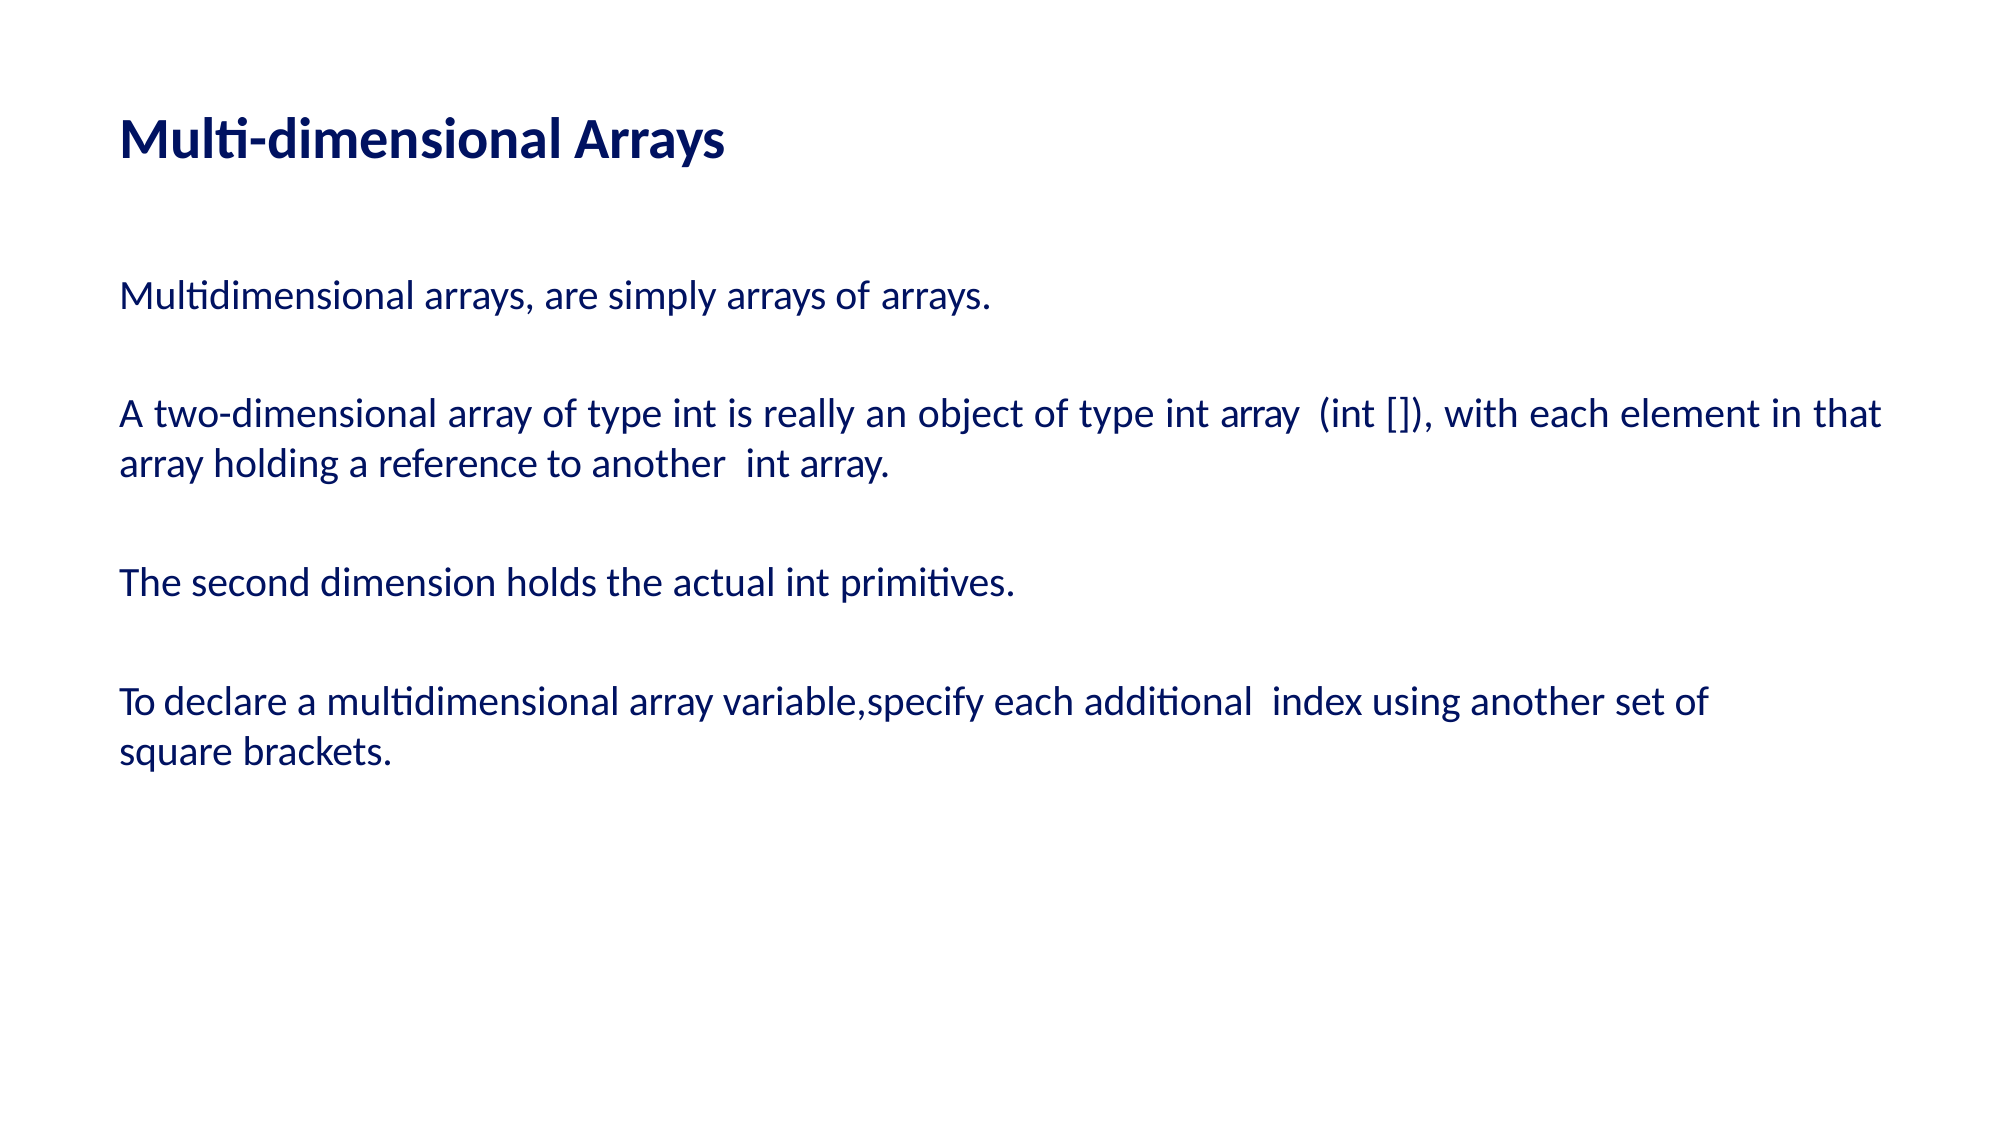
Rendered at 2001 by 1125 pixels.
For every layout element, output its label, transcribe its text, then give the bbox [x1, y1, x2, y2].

title Multi-dimensional Arrays [117, 98, 941, 265]
text_box Multidimensional arrays, are simply arrays of arrays. A two-dimensional array of type int is really an object of type int array (int []), with each element in that array holding a reference to another int array. The second dimension holds the actual int primitives. To declare a multidimensional array variable,specify each additional index using another set of square brackets. [117, 265, 1883, 774]
